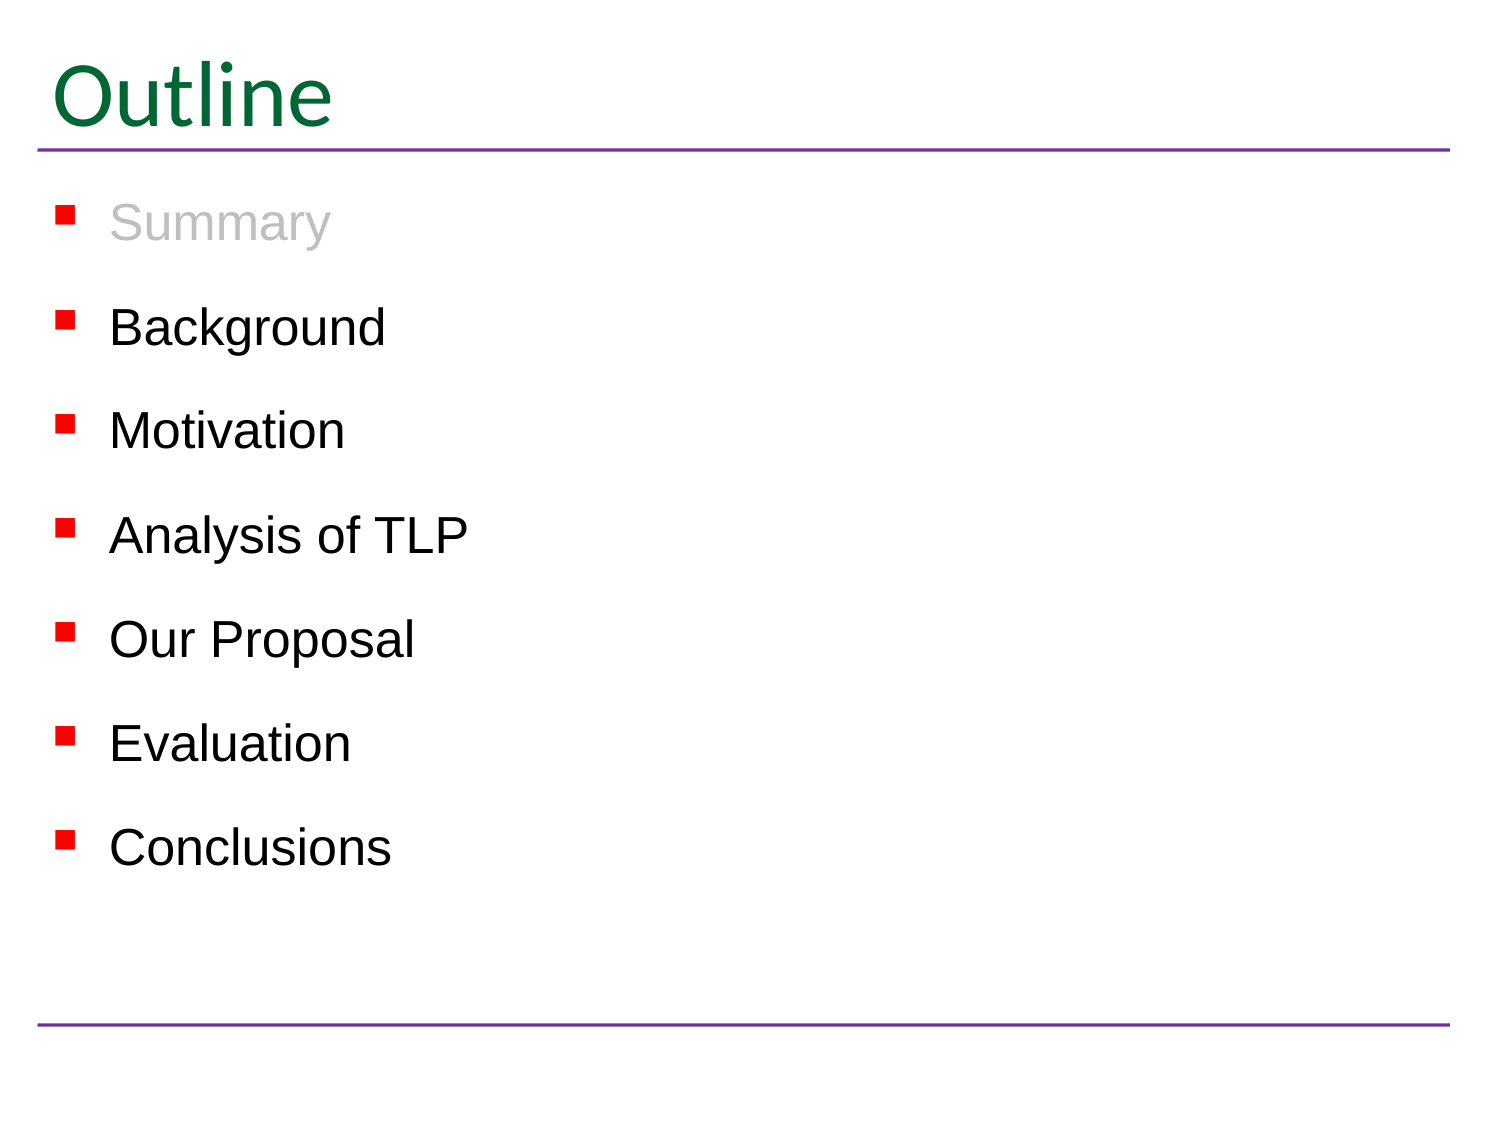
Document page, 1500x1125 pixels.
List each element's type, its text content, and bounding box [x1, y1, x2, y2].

title Outline [37, 24, 1451, 149]
list Summary Background Motivation Analysis of TLP Our Proposal Evaluation Conclusions [37, 149, 1451, 988]
